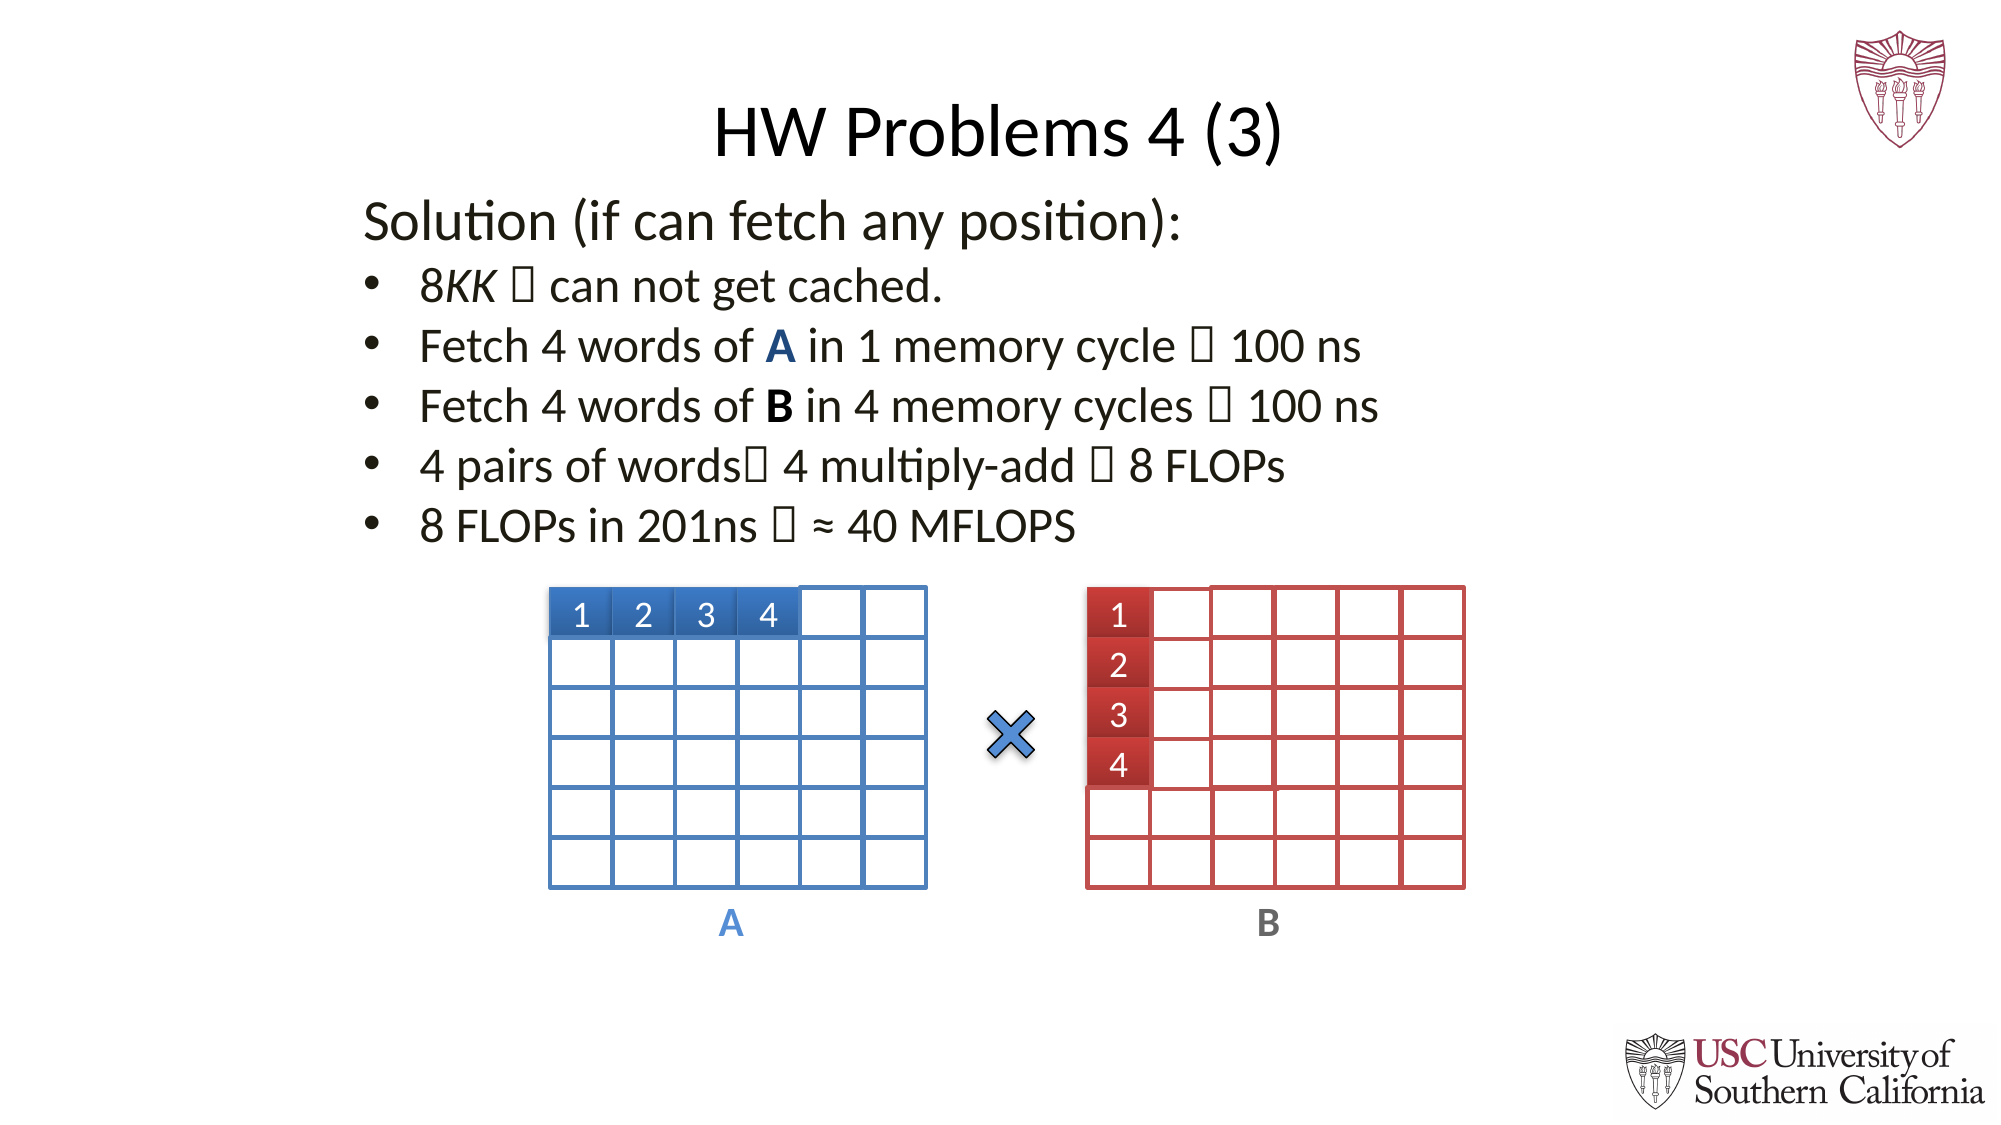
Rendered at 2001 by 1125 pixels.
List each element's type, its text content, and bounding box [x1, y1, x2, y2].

text_box [610, 835, 673, 890]
text_box [862, 685, 928, 735]
text_box [1209, 735, 1273, 790]
text_box [1399, 785, 1466, 835]
text_box [735, 685, 798, 735]
text_box [610, 735, 673, 785]
text_box [986, 710, 1035, 759]
text_box A [662, 887, 800, 953]
text_box [735, 835, 798, 887]
text_box [610, 685, 673, 735]
text_box [1399, 685, 1466, 735]
text_box [1210, 791, 1273, 835]
text_box [798, 685, 862, 735]
text_box [862, 585, 928, 635]
text_box [862, 735, 928, 785]
text_box [1209, 585, 1273, 635]
text_box [548, 835, 610, 890]
text_box [1085, 835, 1148, 890]
text_box [673, 785, 735, 835]
text_box 1 [1087, 587, 1149, 636]
text_box [1149, 587, 1209, 637]
text_box [1148, 785, 1210, 835]
text_box [1273, 835, 1335, 887]
text_box [1399, 835, 1466, 890]
text_box [548, 635, 610, 685]
text_box [1149, 637, 1209, 687]
text_box [1339, 735, 1399, 785]
text_box [798, 835, 862, 890]
text_box [735, 635, 798, 685]
text_box [548, 785, 610, 835]
text_box [1273, 790, 1335, 835]
text_box [1148, 835, 1210, 890]
text_box [673, 835, 735, 887]
text_box [548, 735, 610, 785]
text_box [1149, 687, 1209, 737]
text_box [1273, 685, 1339, 735]
text_box [1273, 735, 1339, 790]
text_box [862, 635, 928, 685]
title HW Problems 4 (3) [137, 50, 1863, 203]
text_box 3 [674, 587, 735, 635]
text_box [1209, 635, 1273, 685]
text_box [1399, 635, 1466, 685]
text_box [610, 635, 673, 685]
text_box [1149, 737, 1213, 791]
text_box [798, 785, 862, 835]
text_box 4 [1087, 737, 1149, 785]
text_box [1209, 685, 1273, 735]
text_box [673, 735, 735, 785]
text_box [1335, 785, 1399, 835]
text_box [673, 635, 735, 685]
text_box [798, 635, 862, 685]
text_box [1339, 585, 1399, 635]
text_box [1273, 635, 1339, 685]
text_box B [1199, 887, 1338, 953]
text_box [1399, 585, 1466, 635]
text_box 4 [737, 587, 798, 635]
text_box [1339, 635, 1399, 685]
text_box [862, 785, 928, 835]
text_box [735, 785, 798, 835]
text_box [1273, 585, 1339, 635]
text_box [862, 835, 928, 890]
text_box [673, 685, 735, 735]
text_box 3 [1087, 687, 1149, 736]
text_box [1339, 685, 1399, 735]
text_box [610, 785, 673, 835]
text_box [798, 585, 862, 635]
text_box [735, 735, 798, 785]
text_box [1399, 735, 1466, 785]
text_box [1085, 785, 1148, 835]
text_box 2 [612, 587, 672, 635]
text_box [548, 685, 610, 735]
text_box [1210, 835, 1273, 887]
text_box [1335, 835, 1399, 890]
text_box 2 [1087, 637, 1149, 686]
text_box 1 [549, 587, 610, 635]
text_box [798, 735, 862, 785]
